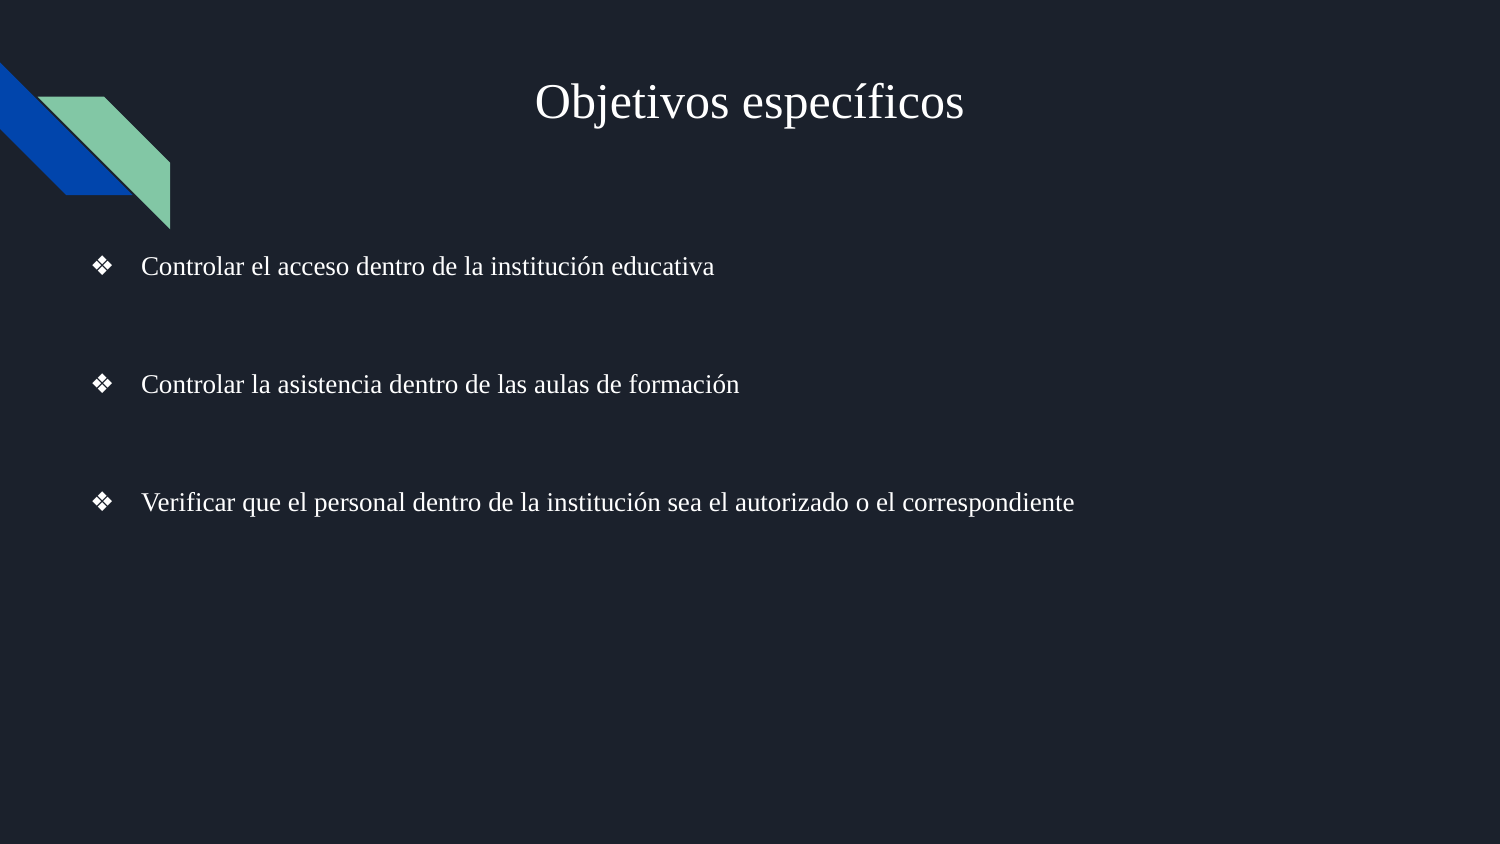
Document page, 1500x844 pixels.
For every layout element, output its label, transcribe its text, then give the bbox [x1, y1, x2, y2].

title Objetivos específicos [51, 58, 1449, 153]
list Controlar el acceso dentro de la institución educativa Controlar la asistencia dentro de las aulas de formación Verificar que el personal dentro de la institución sea el autorizado o el correspondiente [51, 176, 1449, 750]
